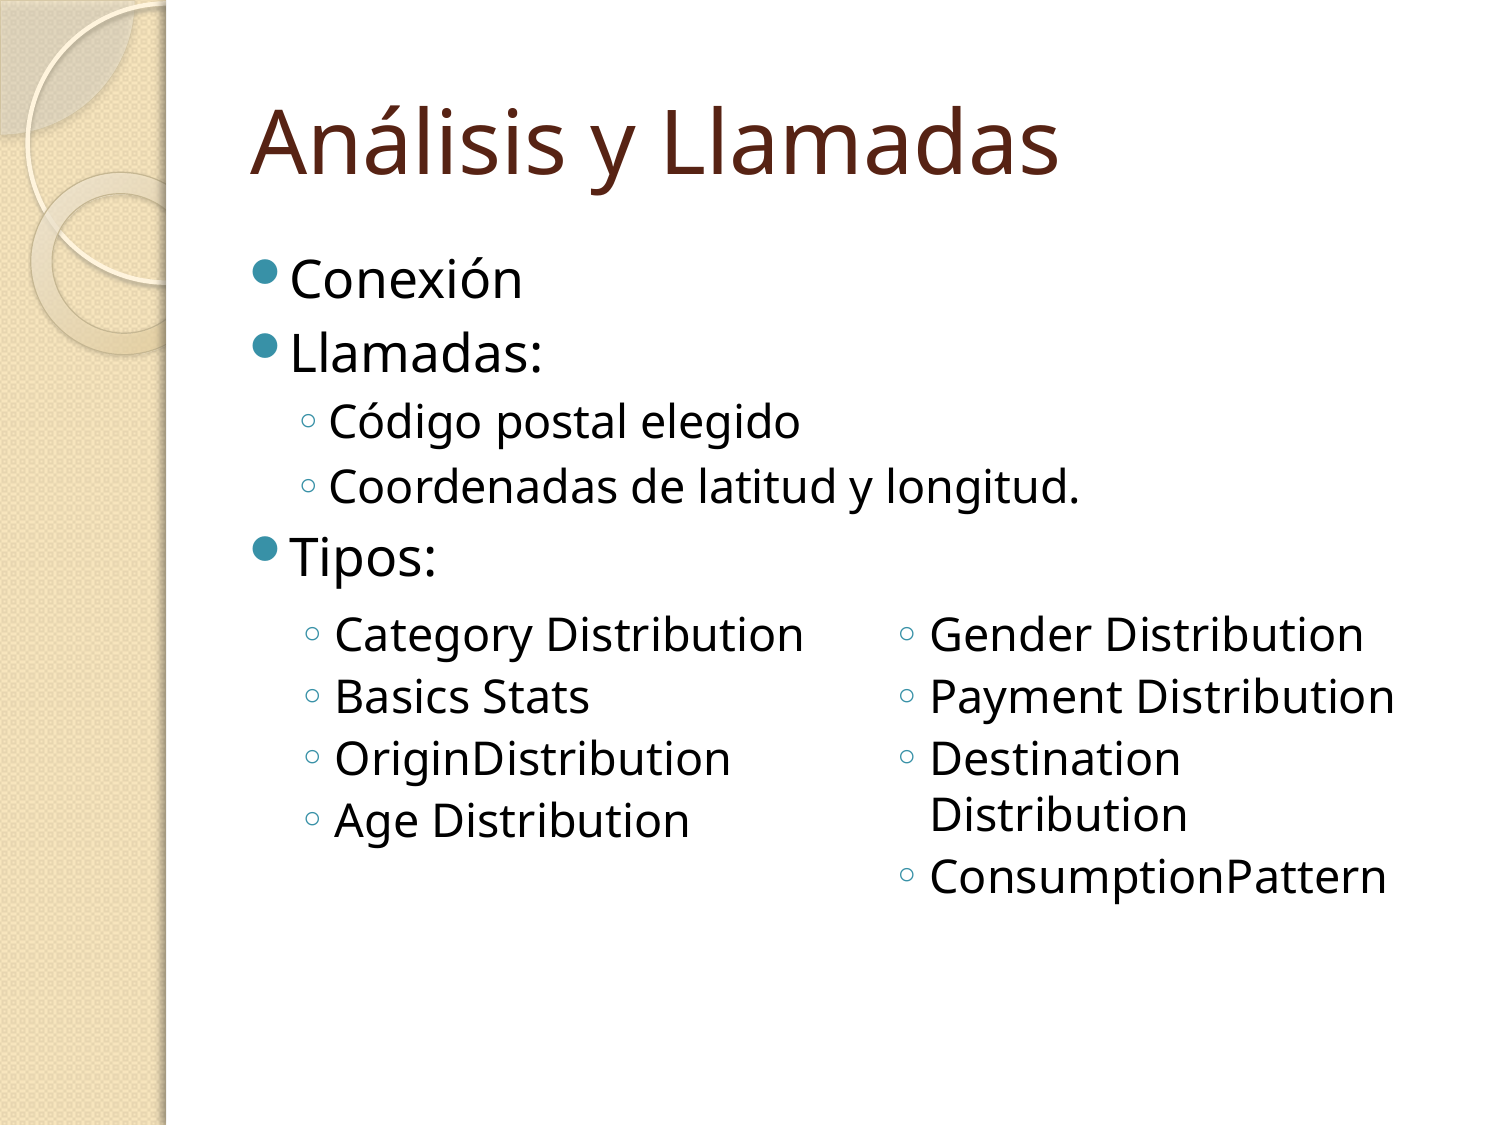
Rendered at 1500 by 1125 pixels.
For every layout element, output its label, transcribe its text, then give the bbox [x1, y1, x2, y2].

text_box Category Distribution Basics Stats OriginDistribution Age Distribution Gender Distribution Payment Distribution Destination Distribution ConsumptionPattern [222, 597, 1442, 1043]
list Conexión Llamadas: Código postal elegido Coordenadas de latitud y longitud. Tipos: [222, 237, 1466, 598]
title Análisis y Llamadas [235, 45, 1466, 233]
